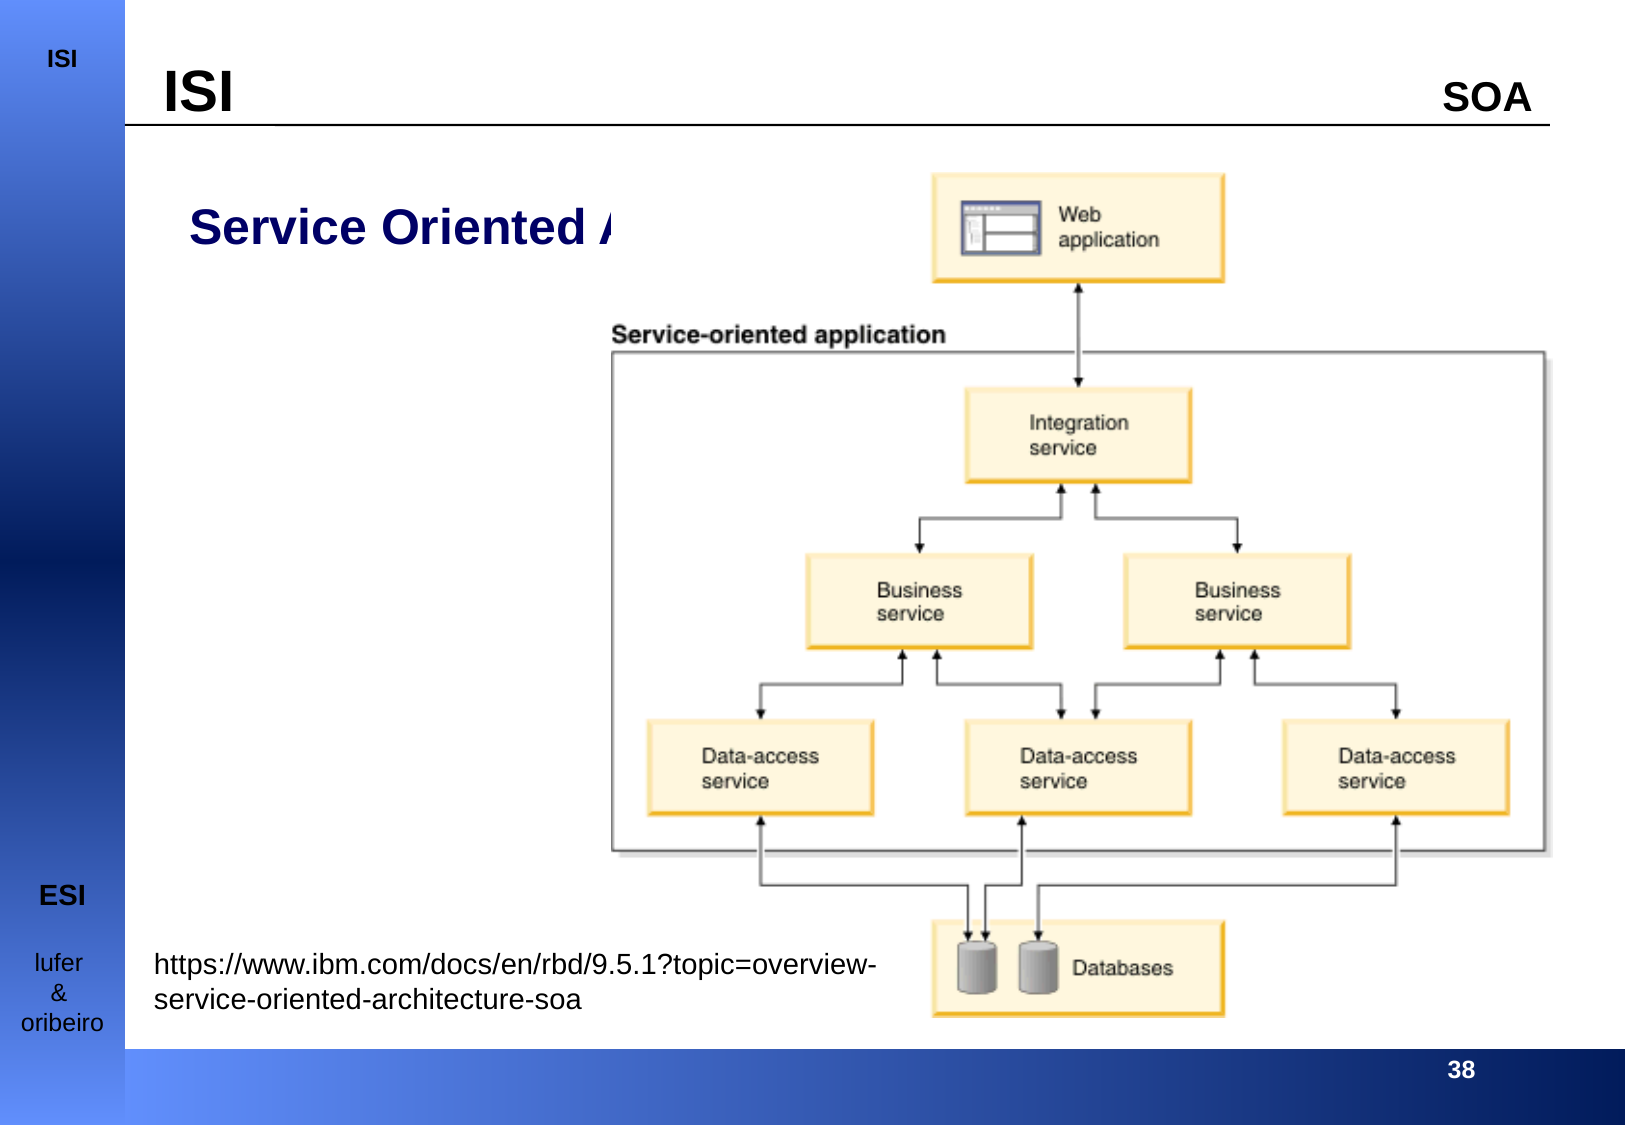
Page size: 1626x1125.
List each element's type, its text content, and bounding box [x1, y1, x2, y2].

picture [611, 172, 1554, 1018]
text_box Service Oriented Applications [174, 187, 606, 263]
text_box https://www.ibm.com/docs/en/rbd/9.5.1?topic=overview-service-oriented-architecture-soa [139, 937, 608, 1023]
